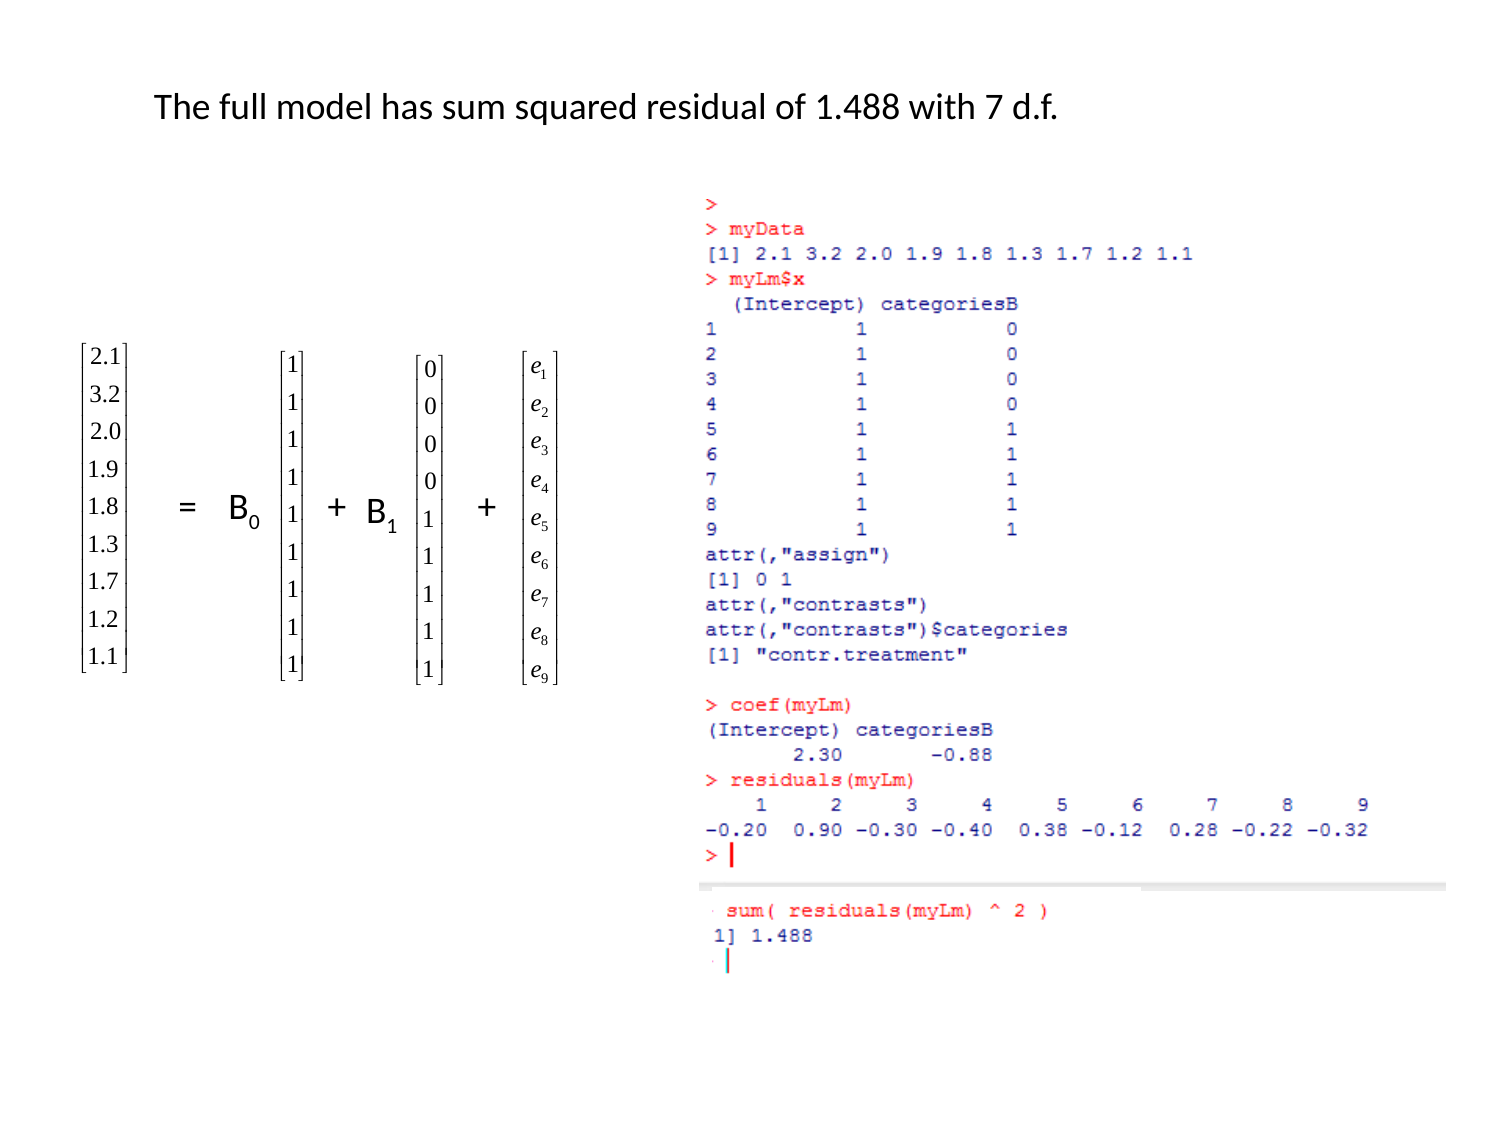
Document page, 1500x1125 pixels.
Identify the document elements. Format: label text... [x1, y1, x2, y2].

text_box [516, 345, 576, 697]
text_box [274, 345, 313, 688]
picture [699, 199, 1446, 976]
text_box + [316, 474, 362, 535]
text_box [410, 349, 453, 692]
text_box = [163, 474, 213, 535]
text_box + [462, 474, 511, 535]
text_box B0 [213, 474, 269, 541]
text_box B1 [351, 479, 405, 545]
text_box The full model has sum squared residual of 1.488 with 7 d.f. [139, 74, 1076, 180]
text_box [75, 337, 137, 680]
